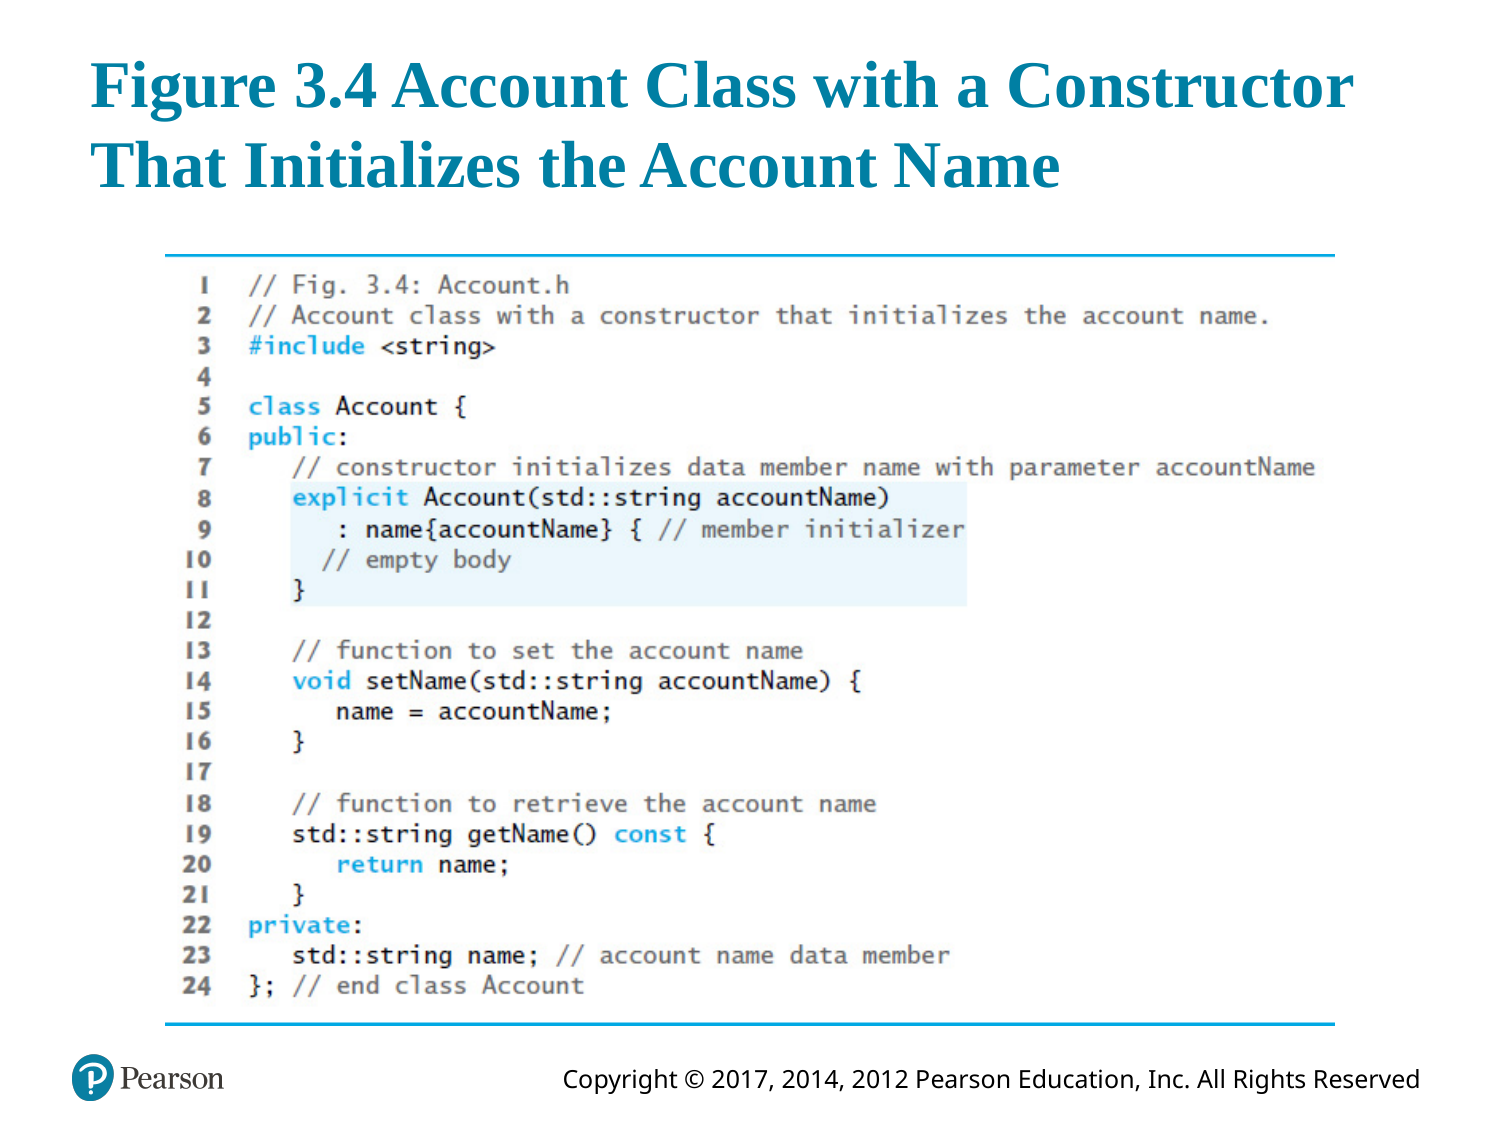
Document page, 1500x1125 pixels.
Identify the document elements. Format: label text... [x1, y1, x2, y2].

picture [98, 1054, 224, 1101]
picture [72, 1054, 88, 1070]
picture [80, 1063, 106, 1088]
picture [164, 257, 1335, 1022]
picture [72, 1087, 83, 1101]
title Figure 3.4 Account Class with a Constructor That Initializes the Account Name [75, 40, 1425, 216]
